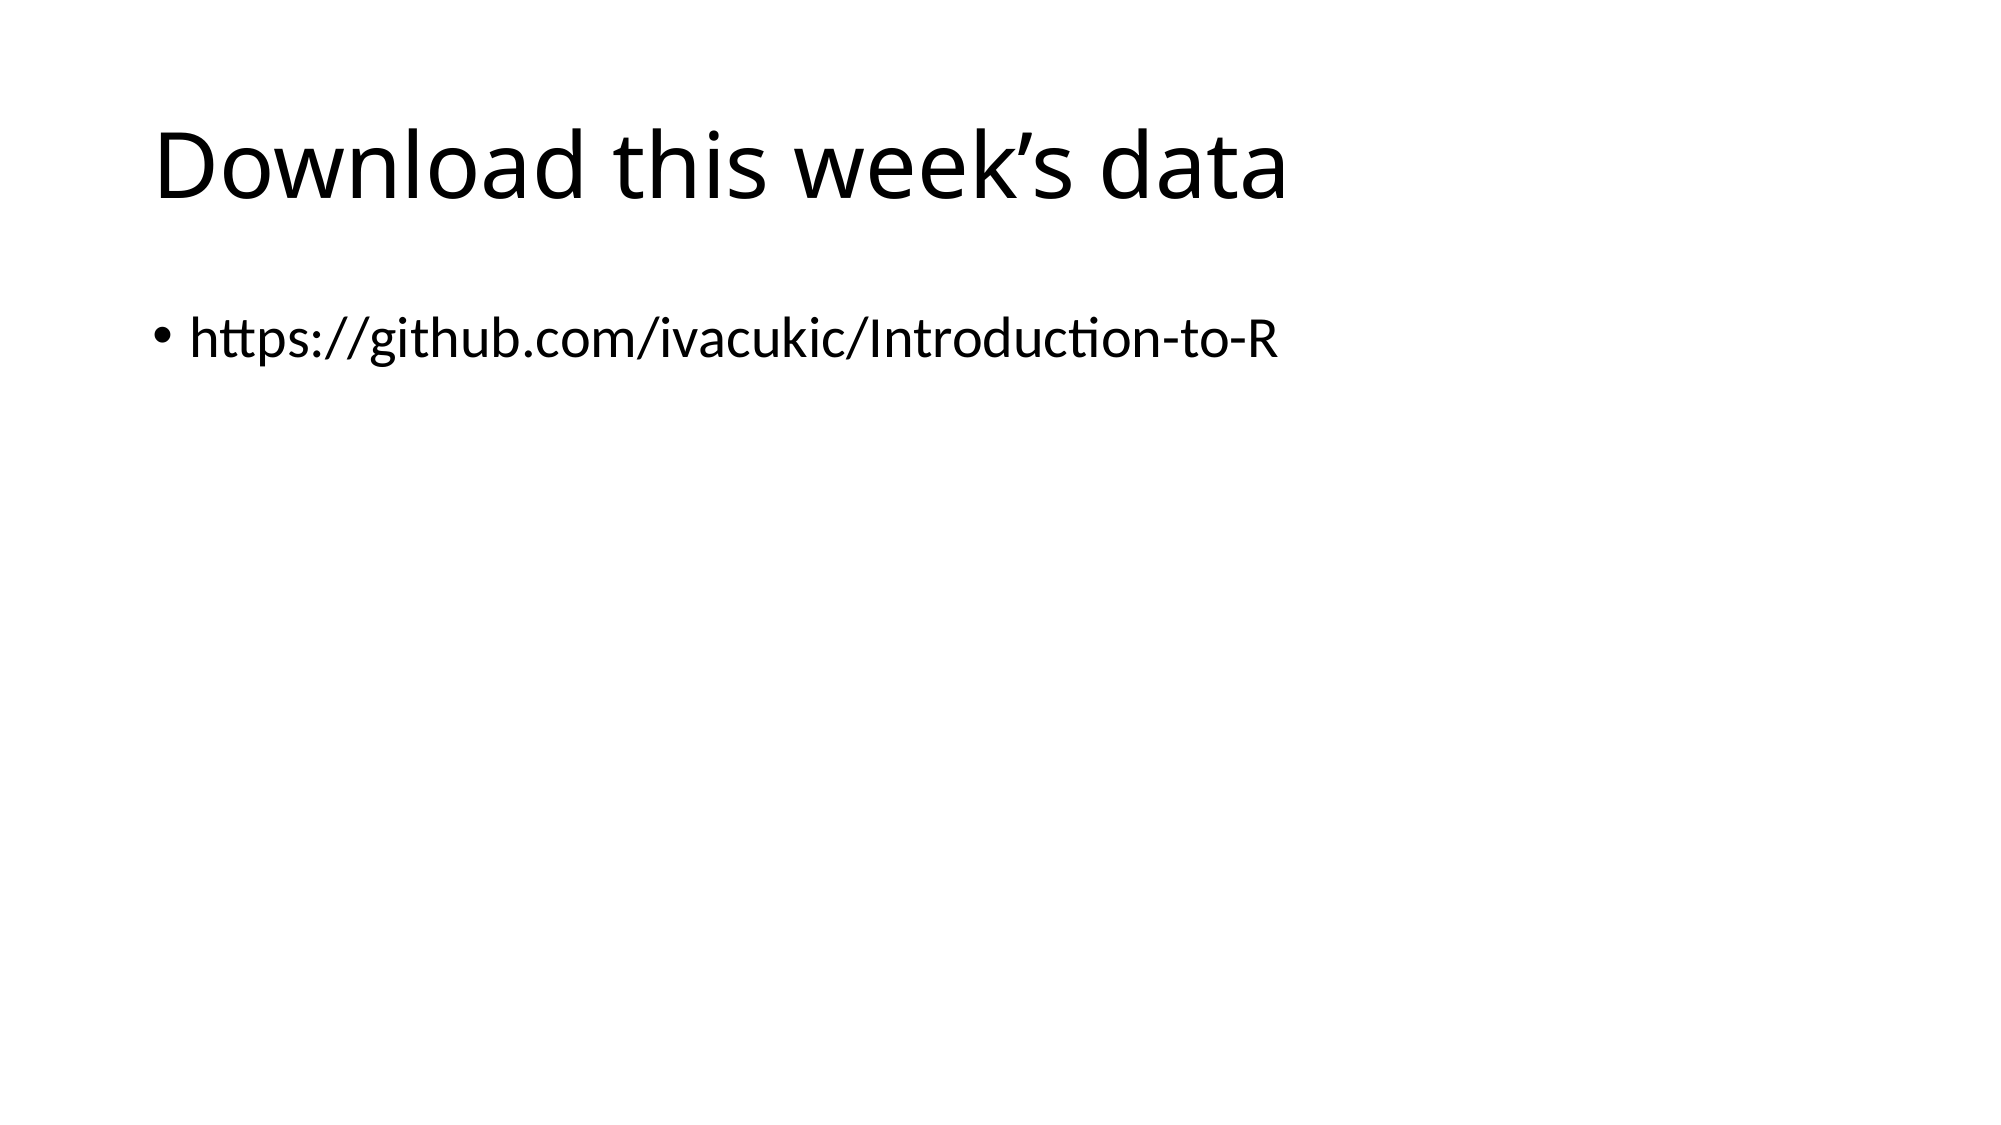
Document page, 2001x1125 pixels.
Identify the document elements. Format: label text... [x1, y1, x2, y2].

title Download this week’s data [137, 59, 1863, 278]
list https://github.com/ivacukic/Introduction-to-R [137, 299, 1863, 1014]
